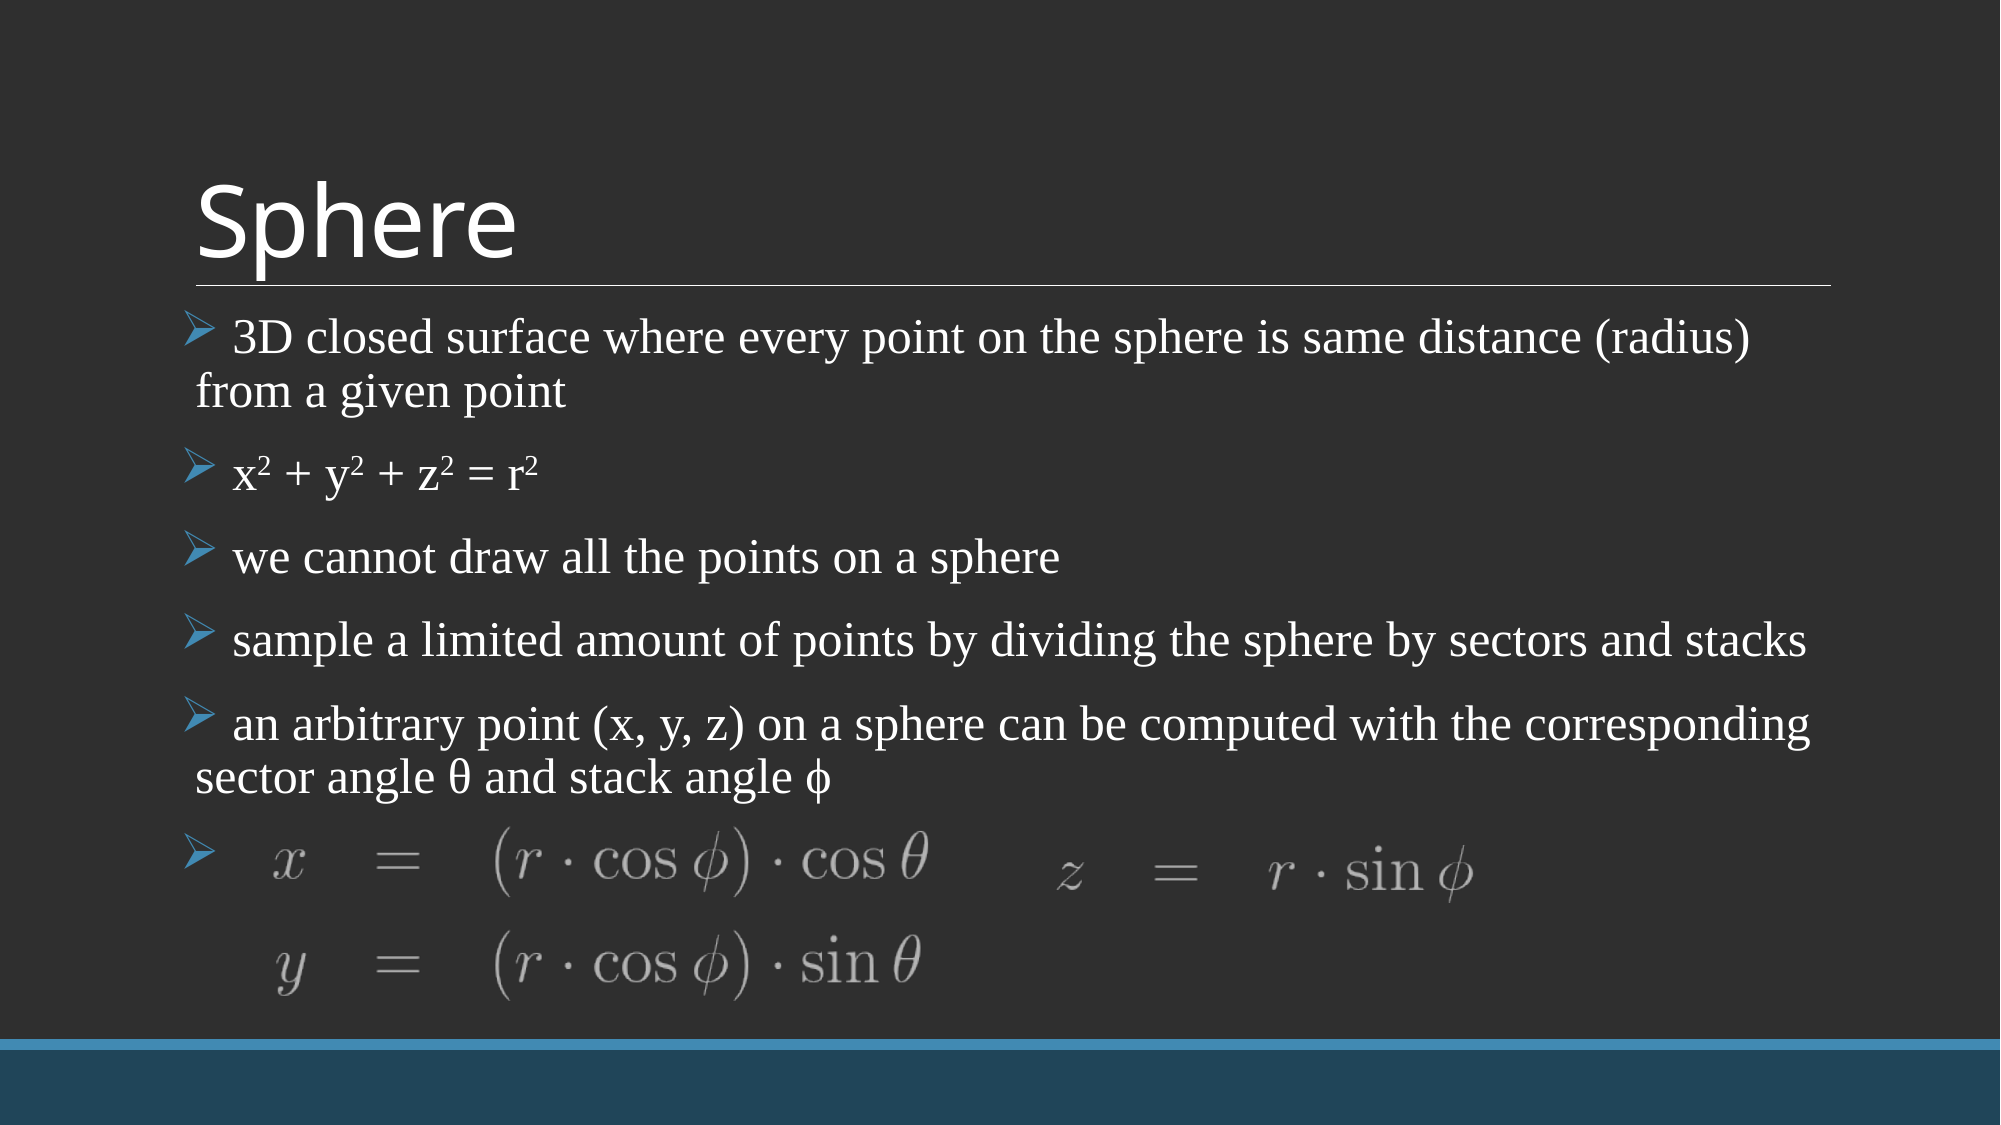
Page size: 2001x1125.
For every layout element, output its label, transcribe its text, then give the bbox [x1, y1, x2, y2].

picture [272, 825, 929, 1019]
picture [1051, 825, 1707, 904]
title Sphere [180, 47, 1830, 285]
list 3D closed surface where every point on the sphere is same distance (radius) from a given point x2 + y2 + z2 = r2 we cannot draw all the points on a sphere sample a limited amount of points by dividing the sphere by sectors and stacks an arbitrary point (x, y, z) on a sphere can be computed with the corresponding sector angle θ and stack angle ϕ [180, 302, 1830, 963]
